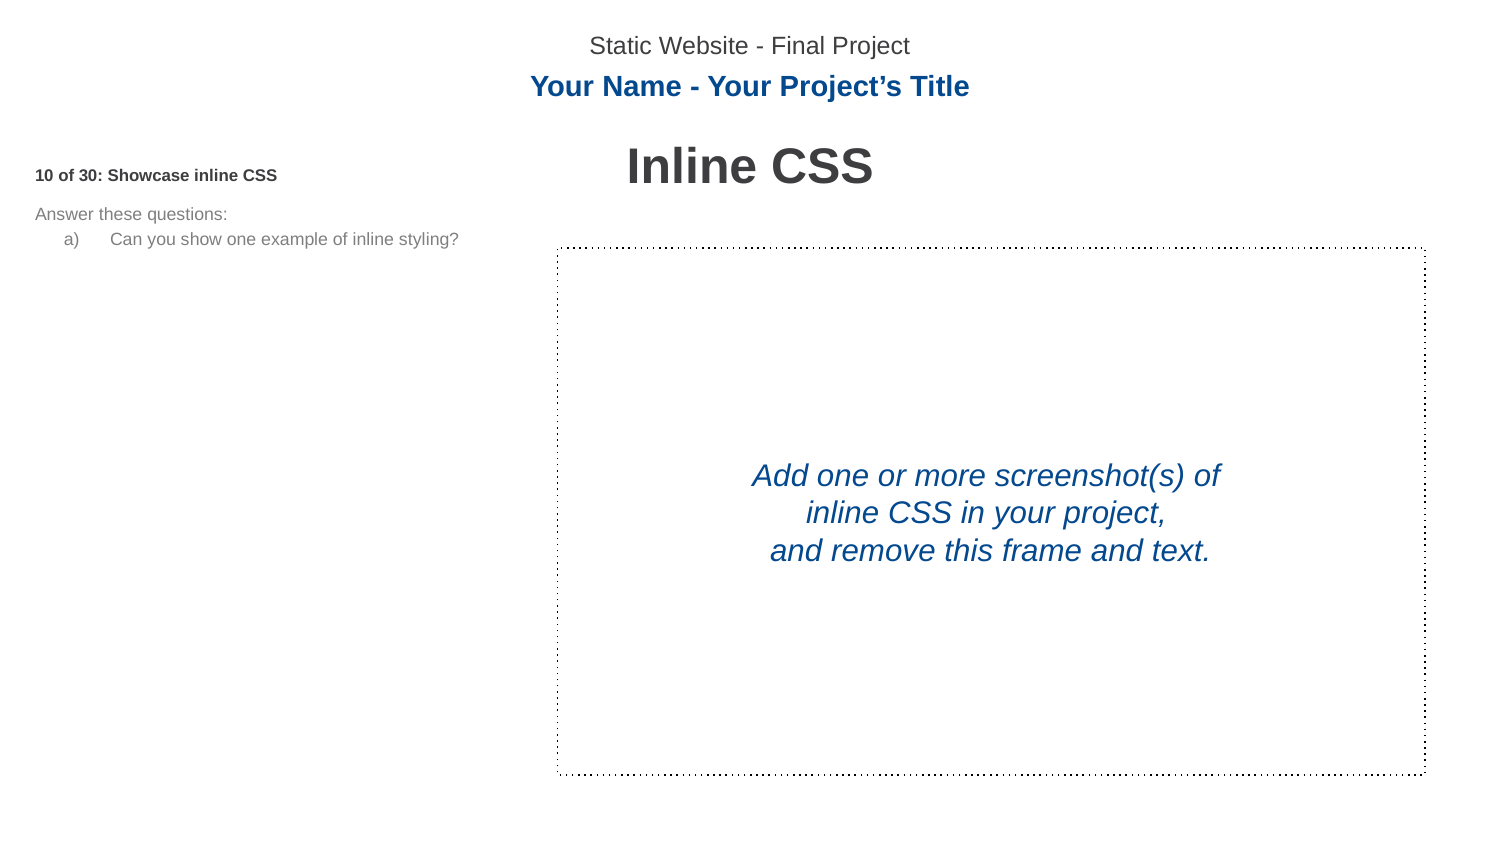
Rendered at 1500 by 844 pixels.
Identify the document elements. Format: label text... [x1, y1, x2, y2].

text_box Your Name - Your Project’s Title [298, 55, 1202, 109]
text_box Answer these questions: Can you show one example of inline styling? [20, 192, 537, 680]
text_box Add one or more screenshot(s) of inline CSS in your project, and remove this frame and text. [557, 247, 1425, 775]
text_box Static Website - Final Project [298, 18, 1202, 55]
text_box Inline CSS [298, 117, 1202, 185]
text_box 10 of 30: Showcase inline CSS [20, 154, 537, 192]
